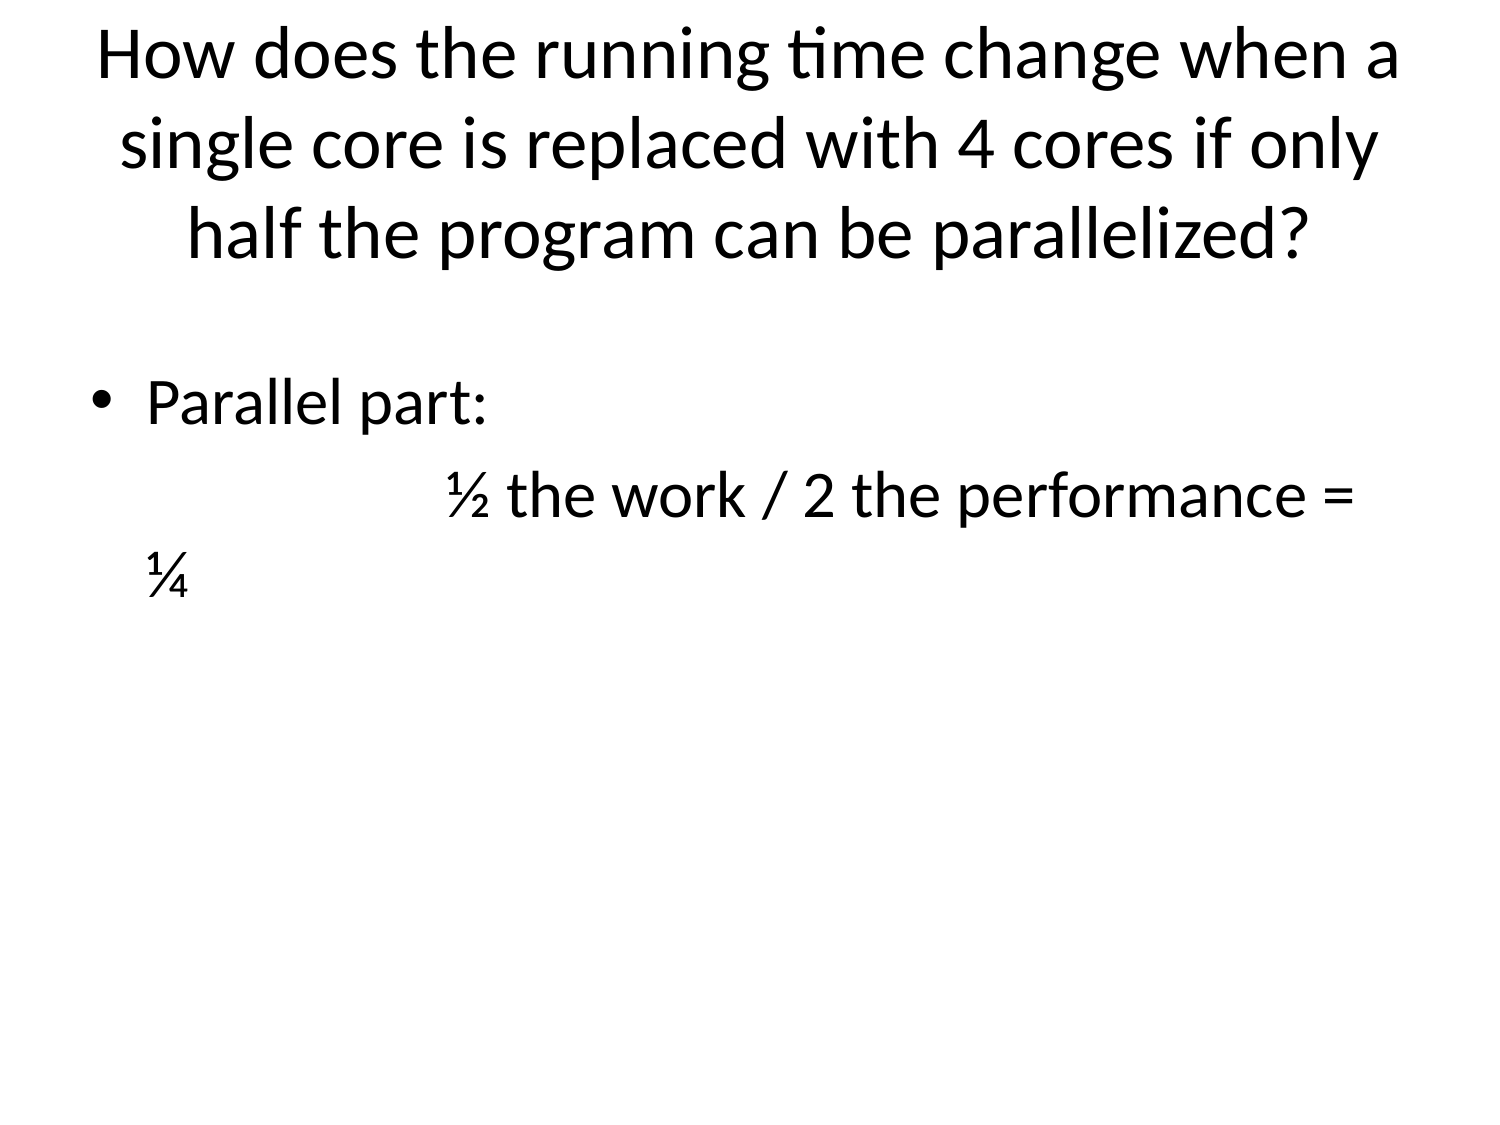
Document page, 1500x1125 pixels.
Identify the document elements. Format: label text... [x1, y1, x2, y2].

list Parallel part: ½ the work / 2 the performance = ¼ Serial part: ½ the work / ½ the performance = 1 Total time: 1.25 times as long [75, 350, 1425, 1005]
title How does the running time change when a single core is replaced with 4 cores if only half the program can be parallelized? [75, 45, 1425, 233]
